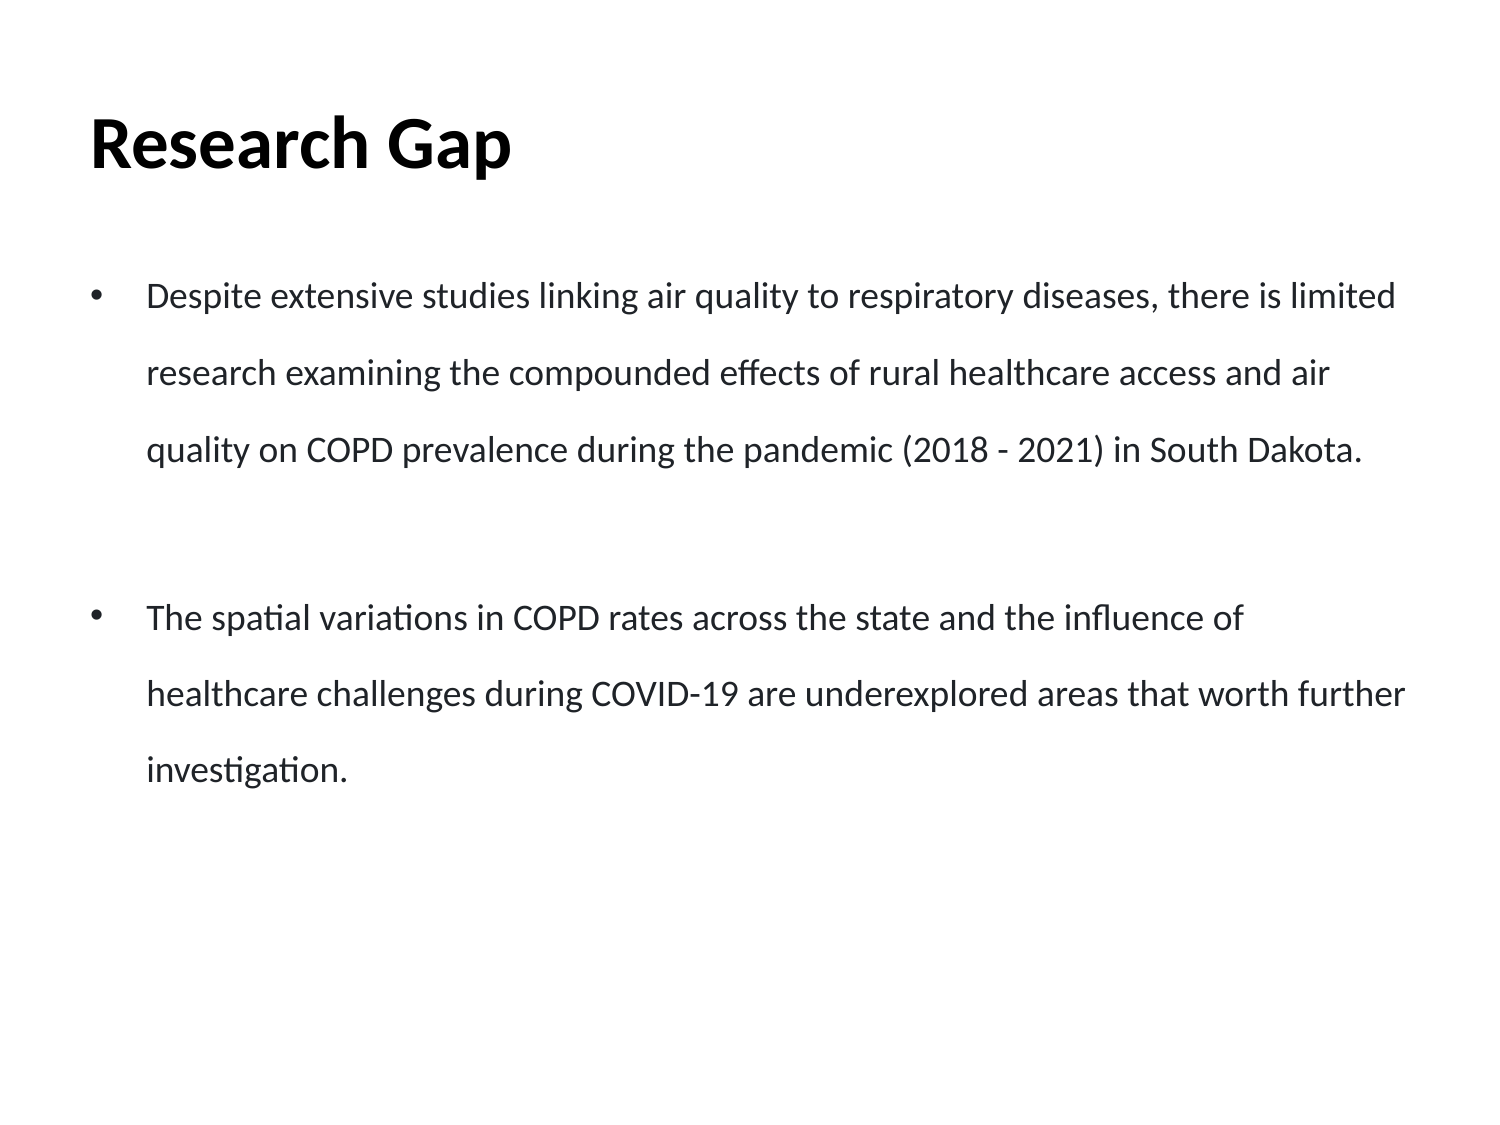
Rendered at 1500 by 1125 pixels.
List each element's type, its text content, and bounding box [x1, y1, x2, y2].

title Research Gap [75, 45, 1425, 232]
list Despite extensive studies linking air quality to respiratory diseases, there is limited research examining the compounded effects of rural healthcare access and air quality on COPD prevalence during the pandemic (2018 - 2021) in South Dakota. The spatial variations in COPD rates across the state and the influence of healthcare challenges during COVID-19 are underexplored areas that worth further investigation. [75, 232, 1425, 1040]
